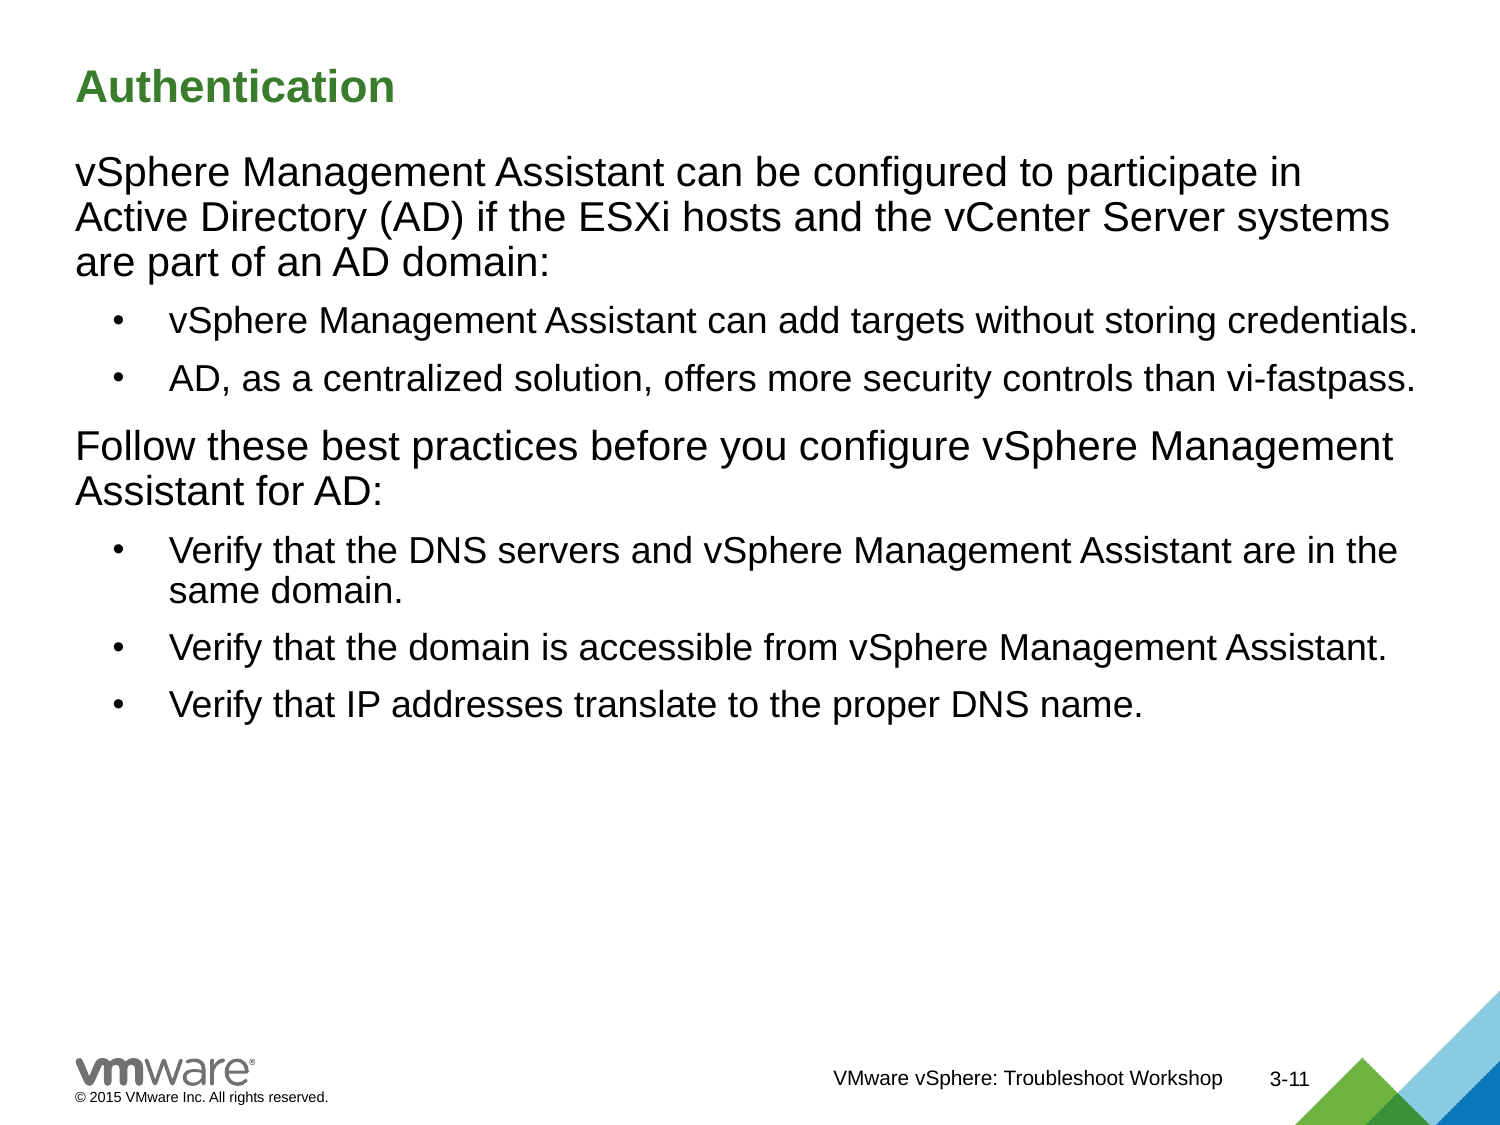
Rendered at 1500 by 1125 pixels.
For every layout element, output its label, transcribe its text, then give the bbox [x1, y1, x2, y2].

list vSphere Management Assistant can be configured to participate in Active Directory (AD) if the ESXi hosts and the vCenter Server systems are part of an AD domain: vSphere Management Assistant can add targets without storing credentials. AD, as a centralized solution, offers more security controls than vi-fastpass. Follow these best practices before you configure vSphere Management Assistant for AD: Verify that the DNS servers and vSphere Management Assistant are in the same domain. Verify that the domain is accessible from vSphere Management Assistant. Verify that IP addresses translate to the proper DNS name. [75, 149, 1425, 988]
title Authentication [75, 54, 1425, 113]
picture [1247, 949, 1500, 1125]
